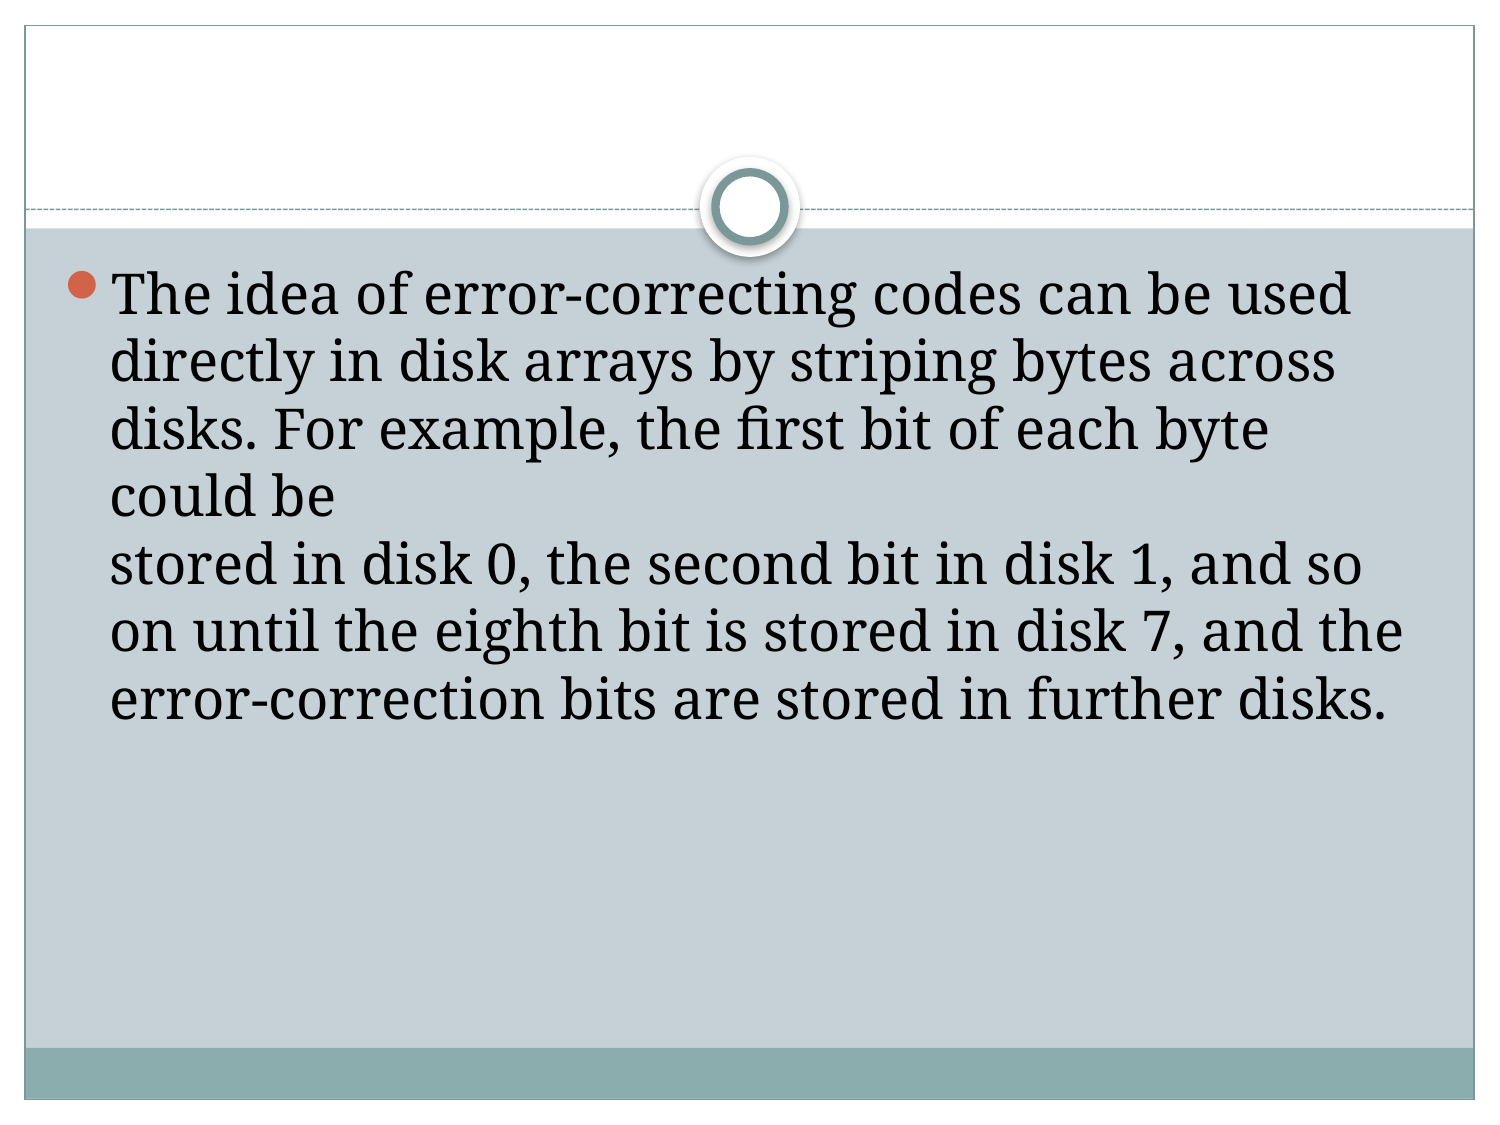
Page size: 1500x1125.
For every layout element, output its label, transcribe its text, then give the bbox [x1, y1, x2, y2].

list The idea of error-correcting codes can be used directly in disk arrays by striping bytes across disks. For example, the first bit of each byte could be stored in disk 0, the second bit in disk 1, and so on until the eighth bit is stored in disk 7, and the error-correction bits are stored in further disks. [49, 250, 1445, 1001]
